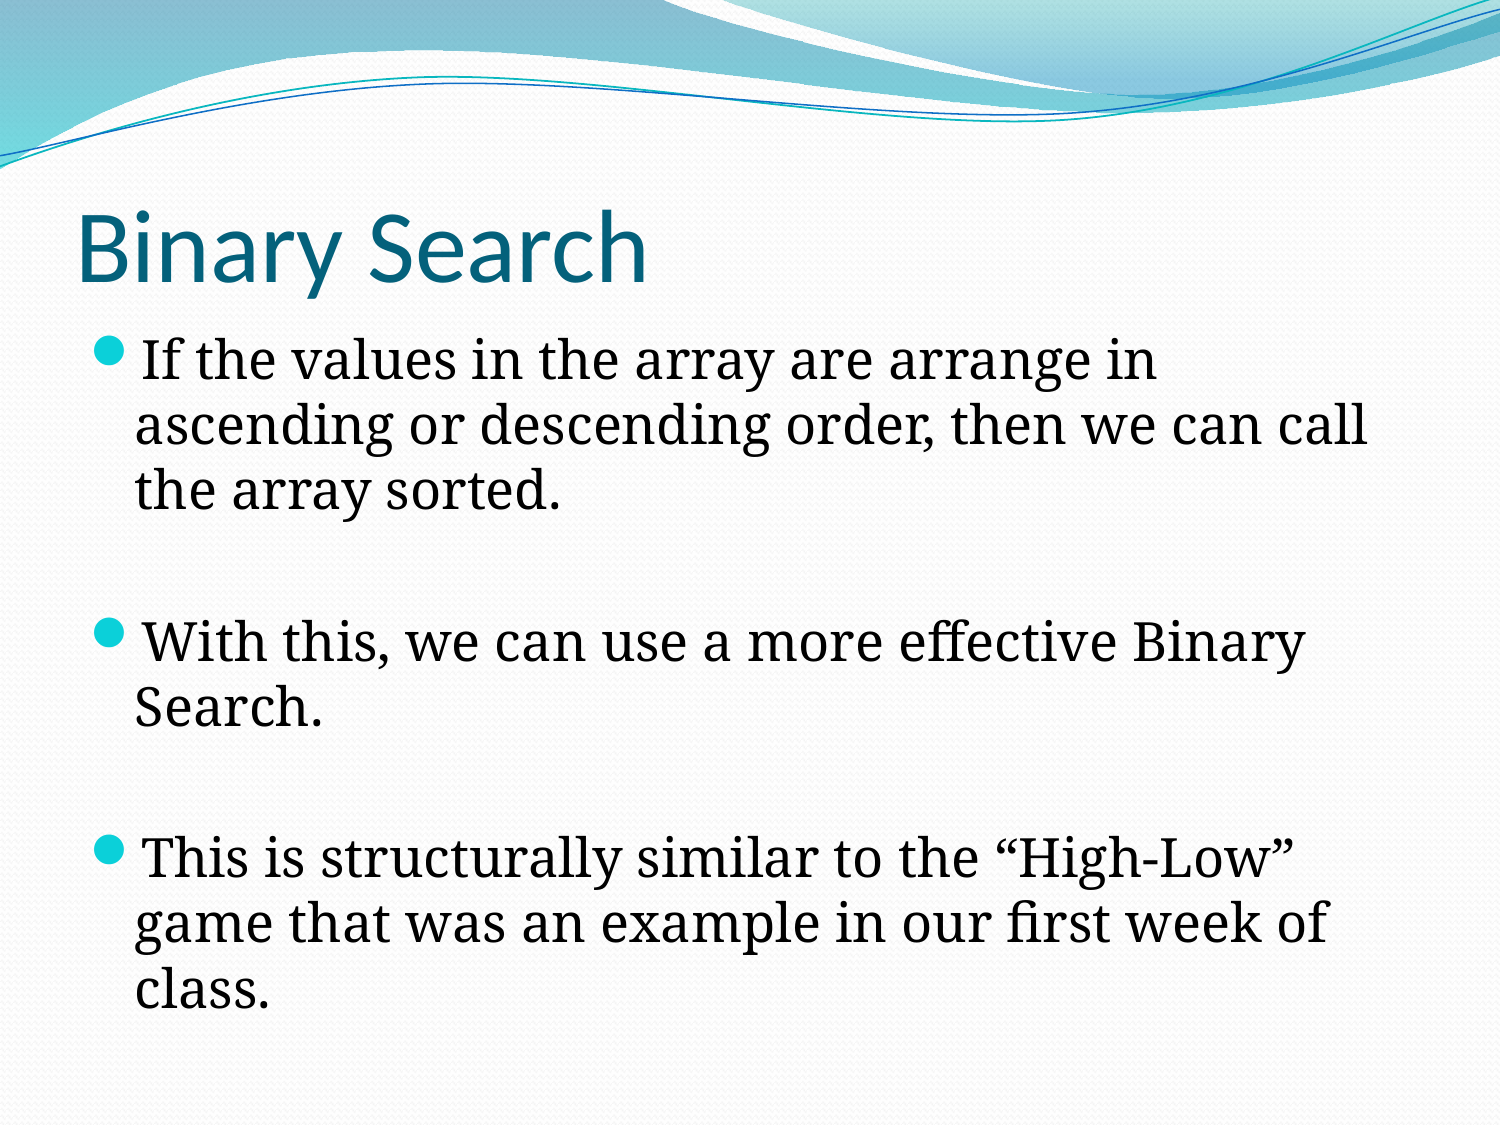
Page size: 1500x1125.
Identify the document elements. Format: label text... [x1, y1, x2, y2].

list If the values in the array are arrange in ascending or descending order, then we can call the array sorted. With this, we can use a more effective Binary Search. This is structurally similar to the “High-Low” game that was an example in our first week of class. [75, 317, 1425, 1038]
title Binary Search [75, 115, 1425, 303]
